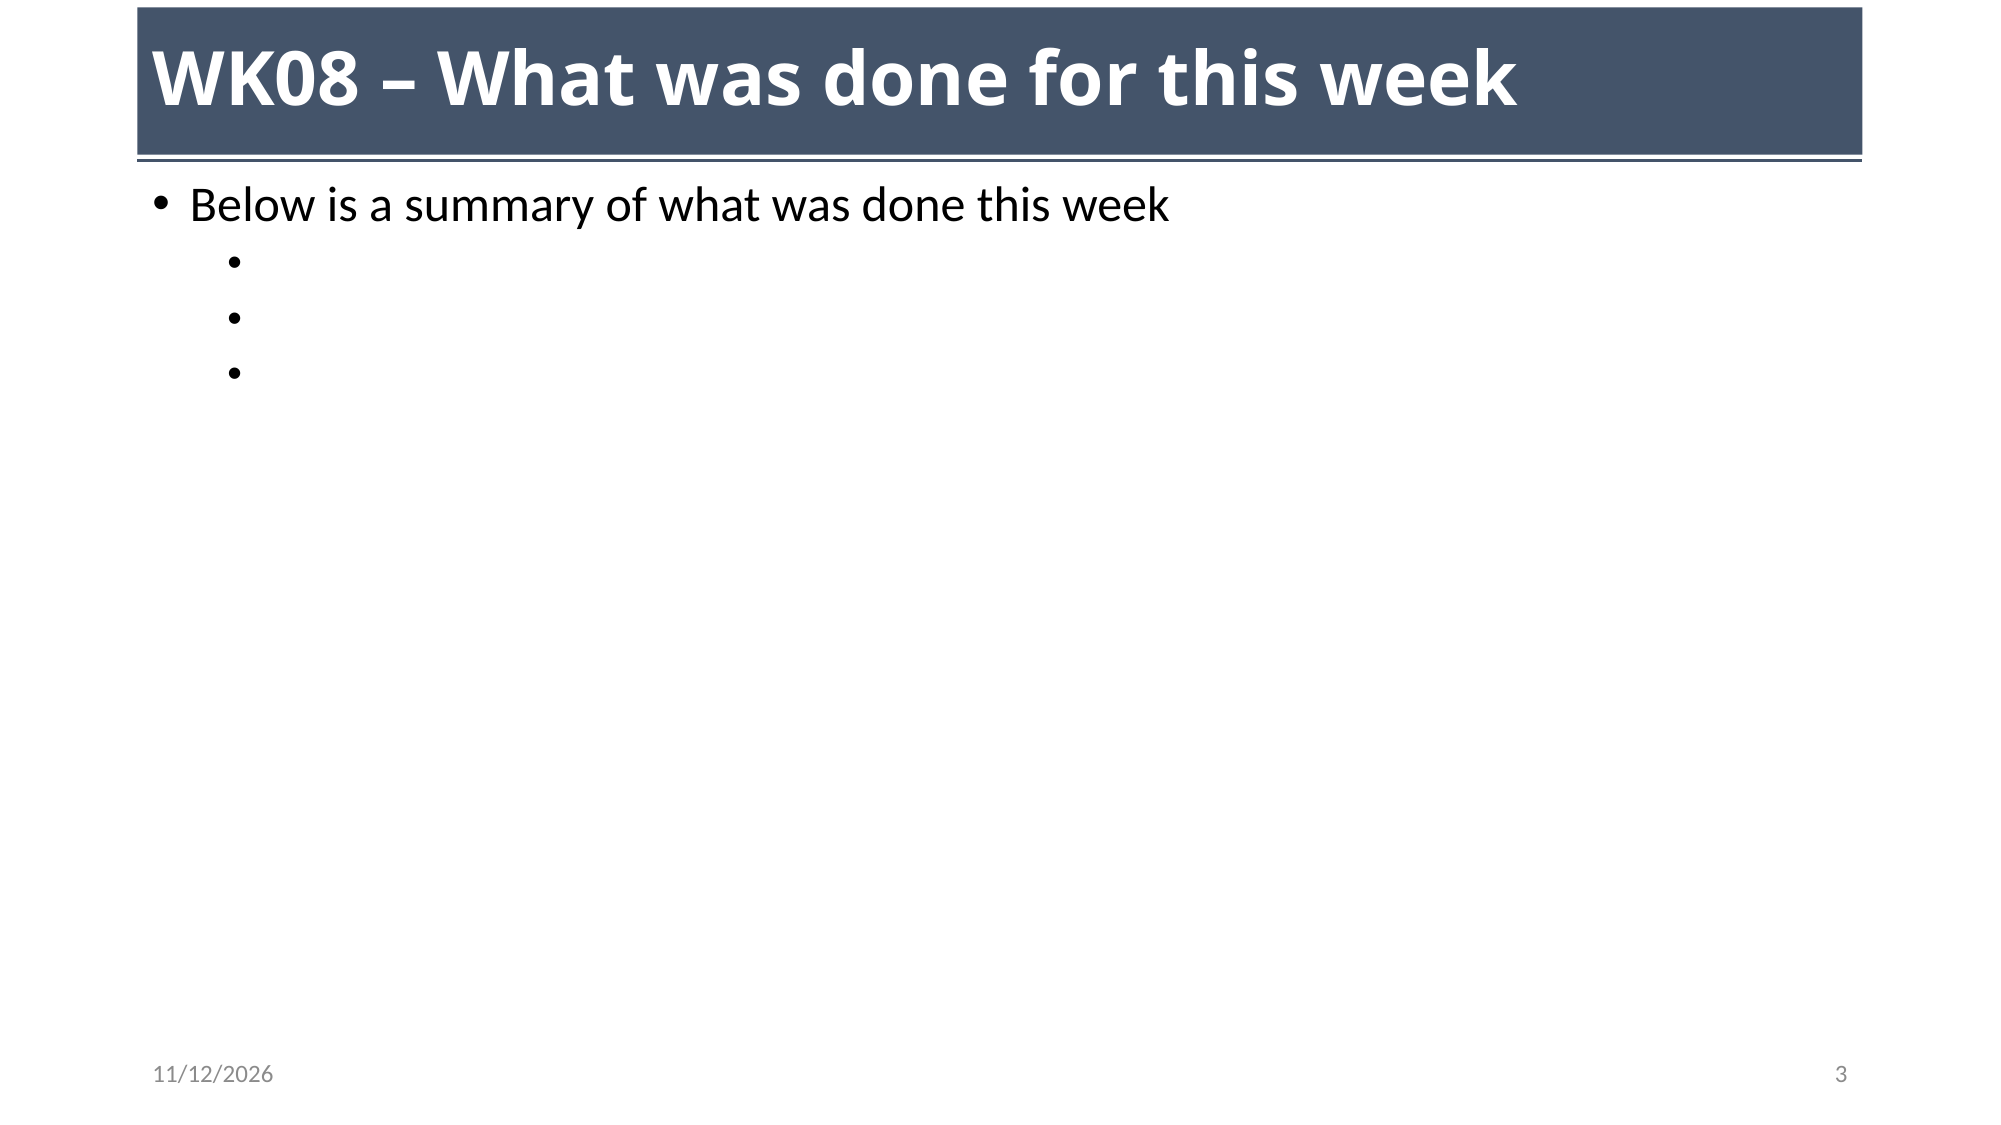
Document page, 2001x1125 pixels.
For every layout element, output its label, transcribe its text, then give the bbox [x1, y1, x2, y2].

list Below is a summary of what was done this week [137, 170, 1863, 1014]
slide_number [137, 1042, 588, 1103]
title WK08 – What was done for this week [137, 7, 1863, 155]
slide_number 3 [1412, 1042, 1863, 1103]
